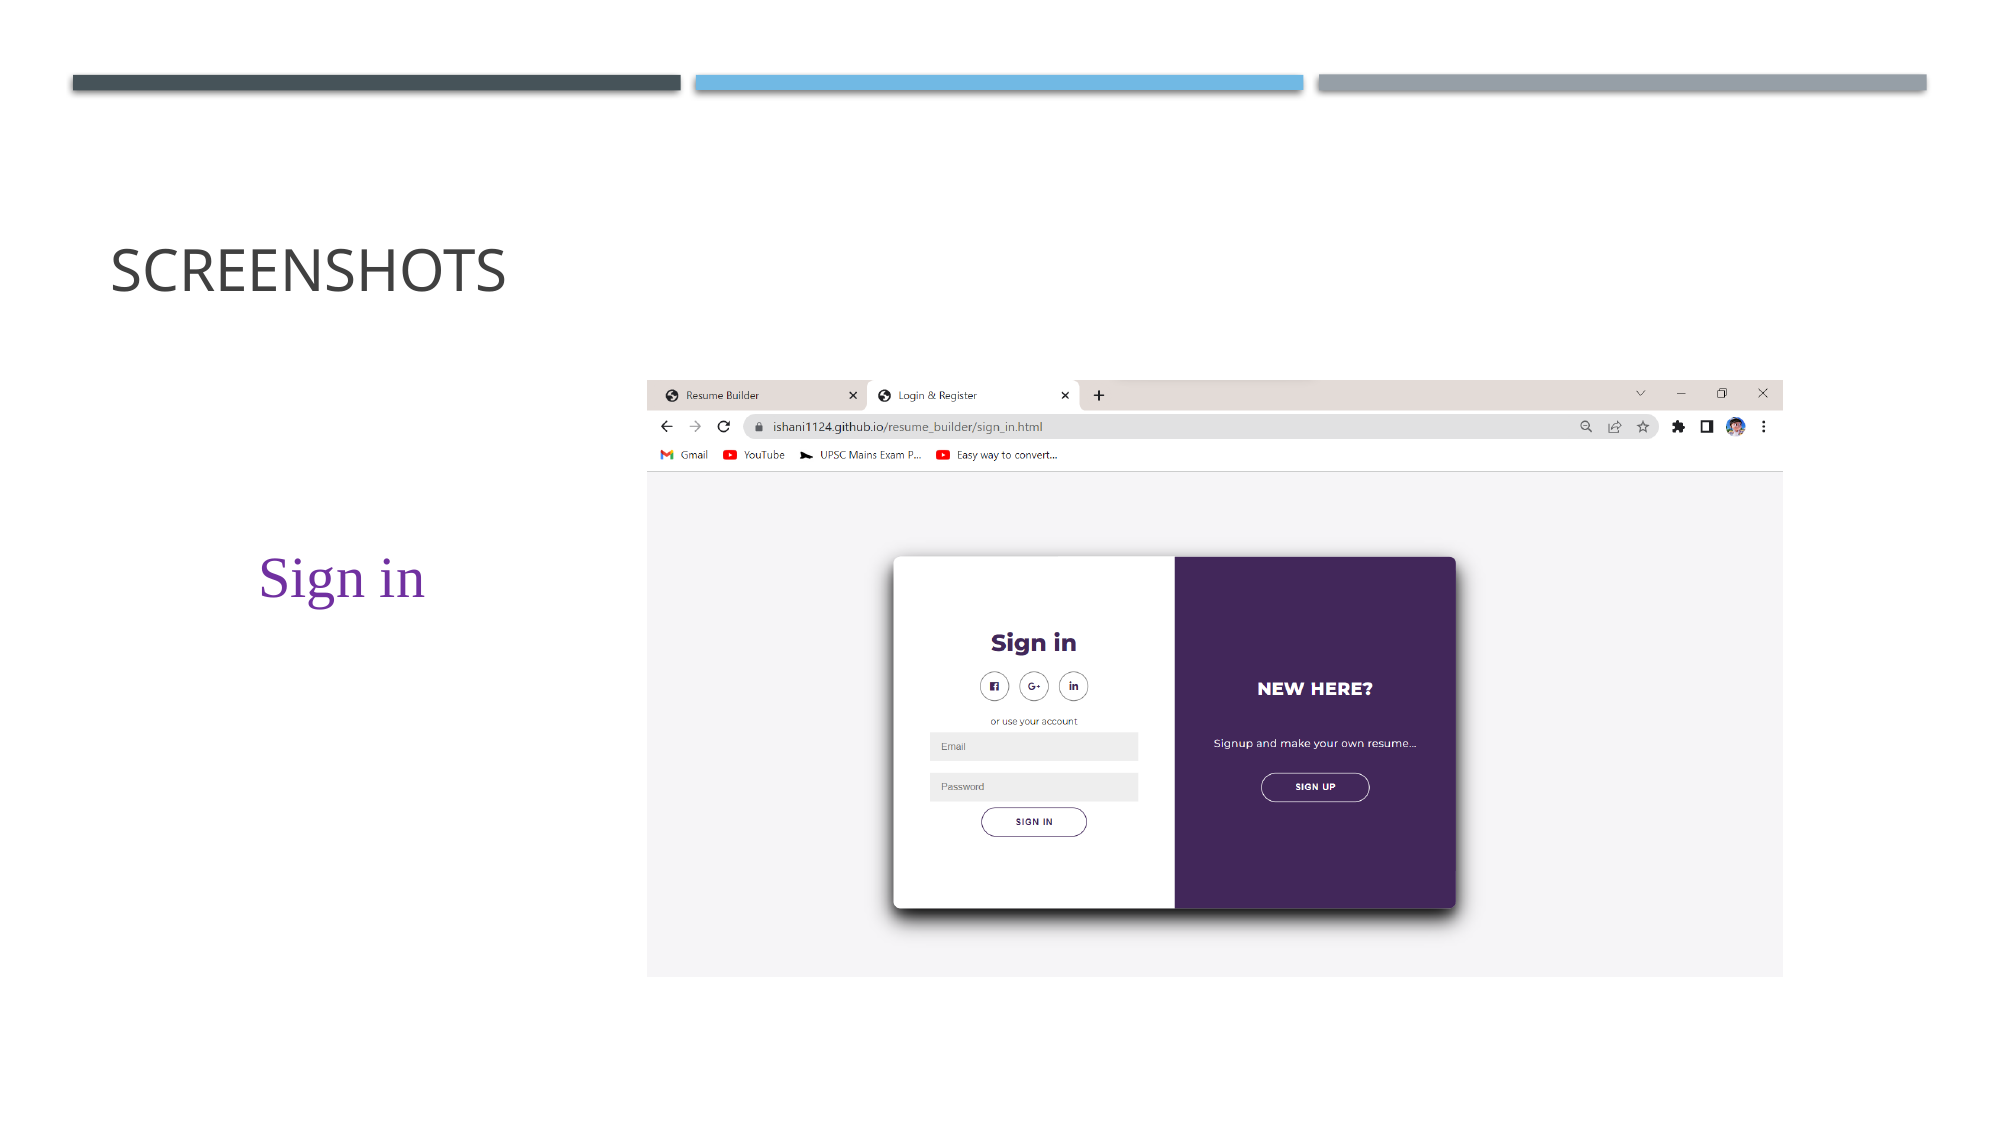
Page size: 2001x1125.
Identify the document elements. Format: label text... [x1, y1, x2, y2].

text_box Sign in [0, 532, 640, 617]
title screenshots [95, 115, 1905, 311]
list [646, 380, 1783, 978]
